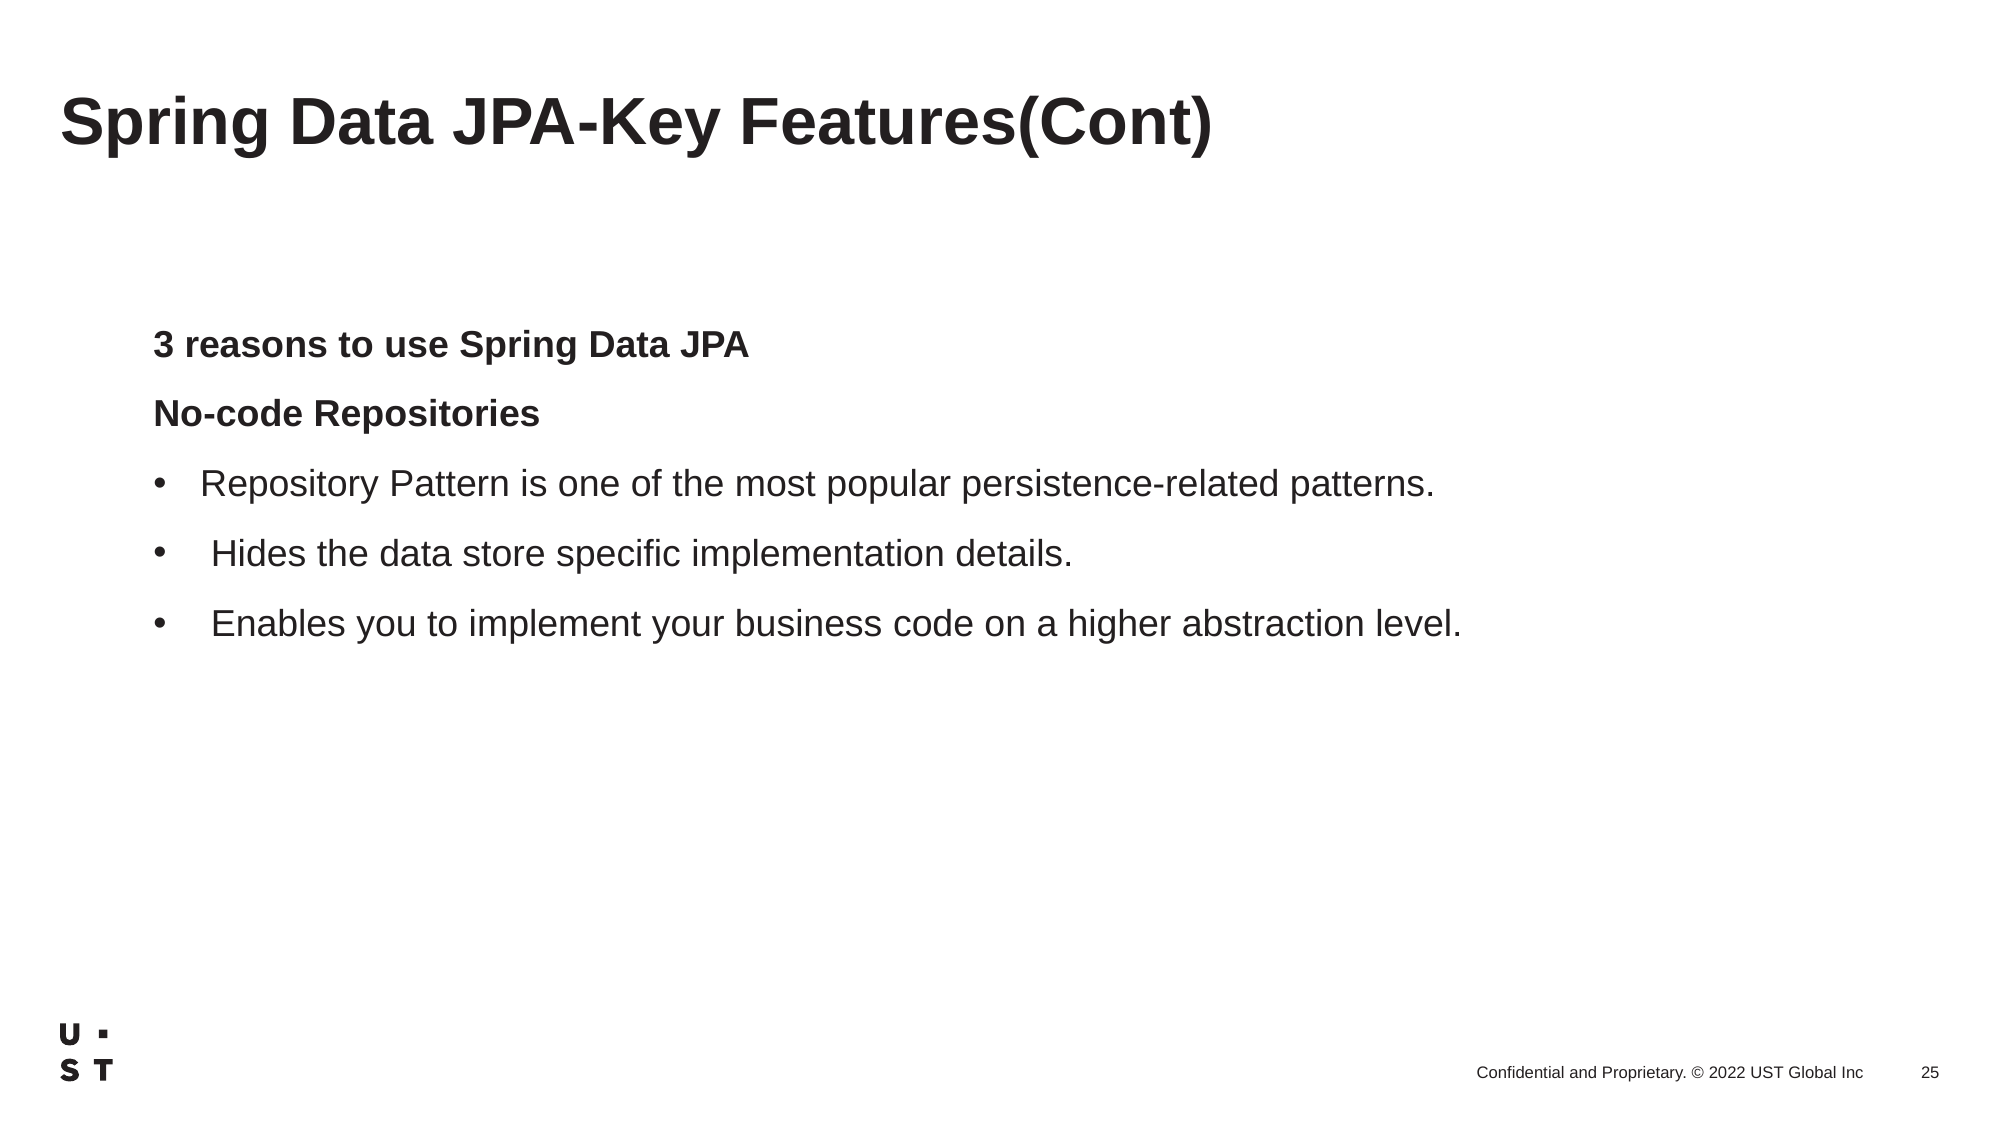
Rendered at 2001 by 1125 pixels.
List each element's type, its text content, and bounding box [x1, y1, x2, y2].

title Spring Data JPA-Key Features(Cont) [60, 87, 1940, 238]
text_box [59, 300, 1846, 834]
text_box 3 reasons to use Spring Data JPA No-code Repositories Repository Pattern is one of the most popular persistence-related patterns. Hides the data store specific implementation details. Enables you to implement your business code on a higher abstraction level. [153, 319, 1722, 785]
